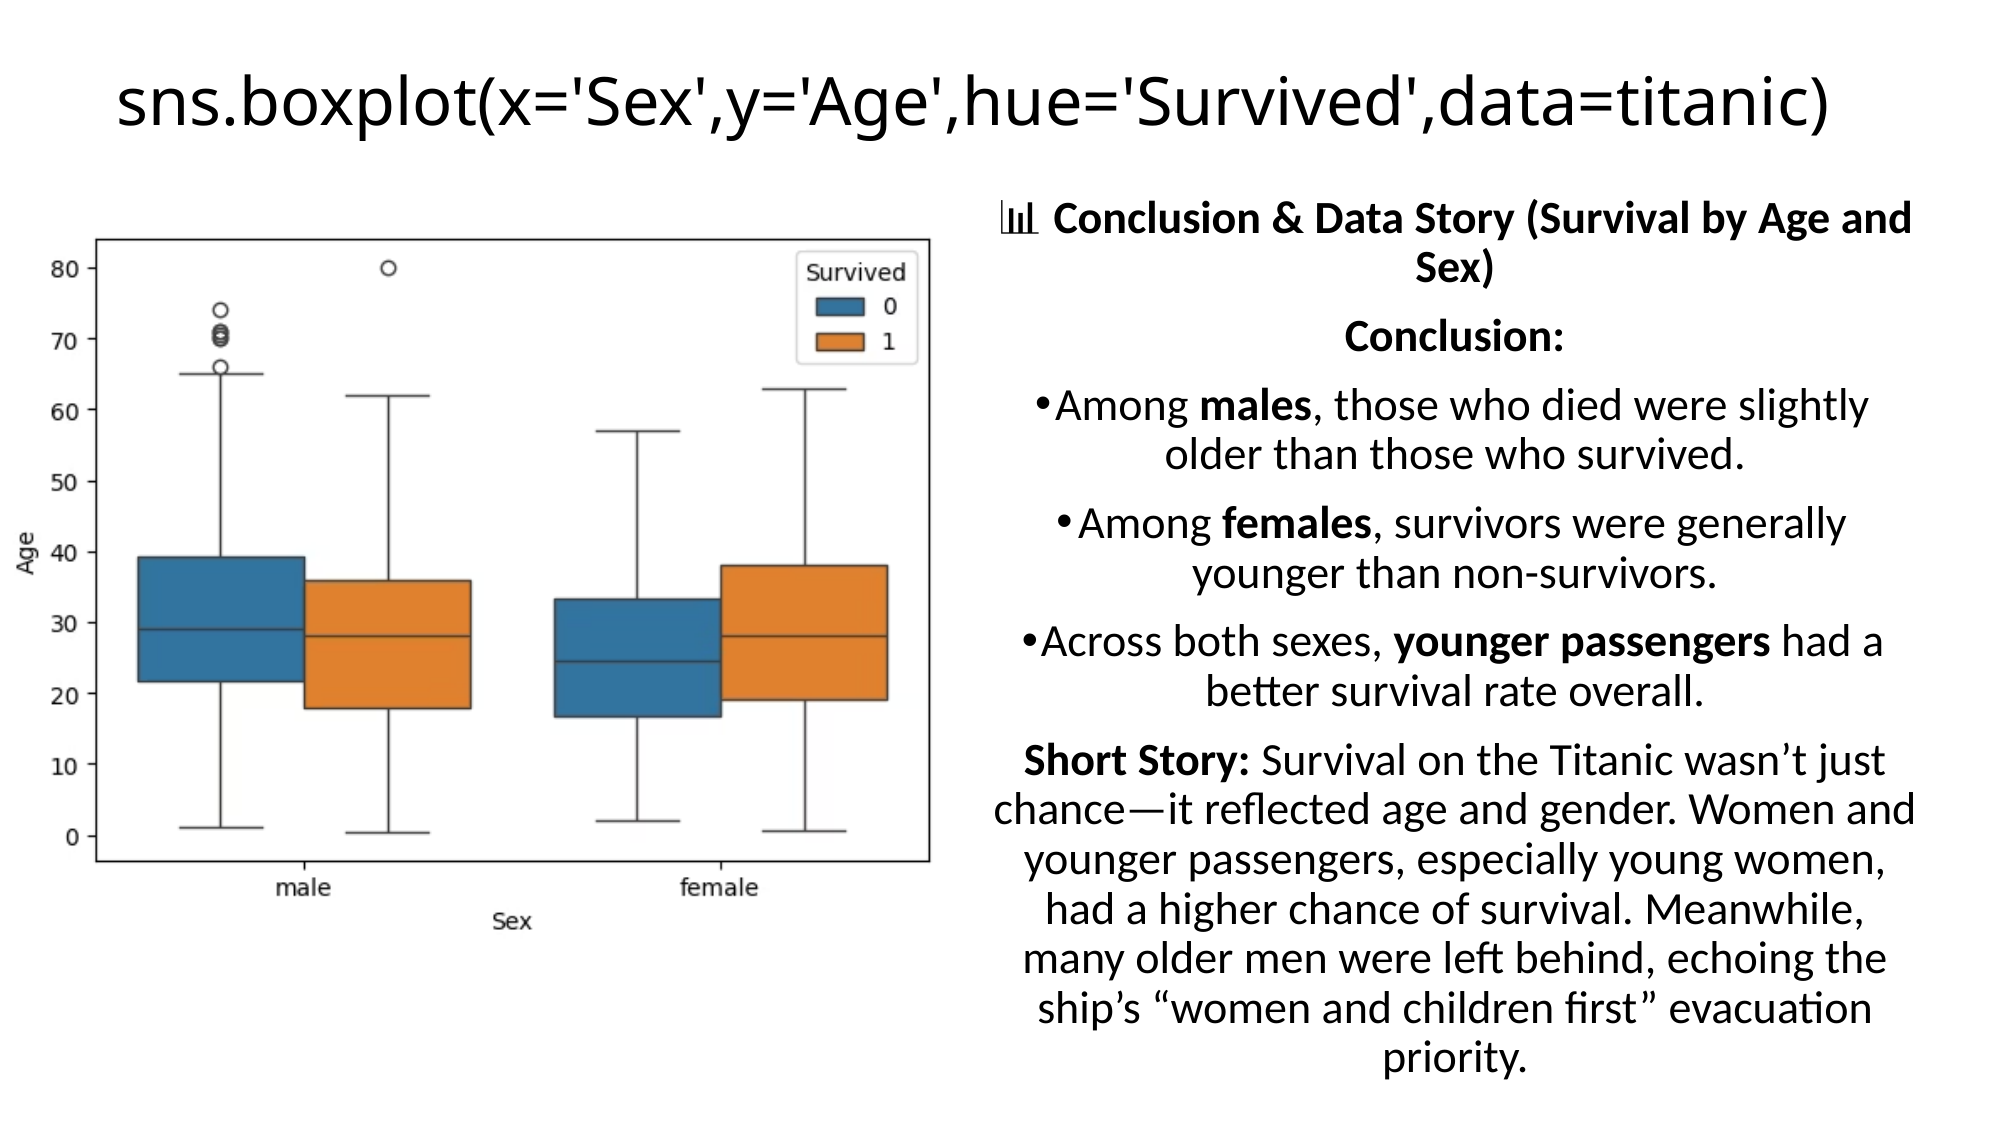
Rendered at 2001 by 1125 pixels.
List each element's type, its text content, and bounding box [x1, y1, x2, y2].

subtitle 📊 Conclusion & Data Story (Survival by Age and Sex) Conclusion: Among males, those who died were slightly older than those who survived. Among females, survivors were generally younger than non-survivors. Across both sexes, younger passengers had a better survival rate overall. Short Story: Survival on the Titanic wasn’t just chance—it reflected age and gender. Women and younger passengers, especially young women, had a higher chance of survival. Meanwhile, many older men were left behind, echoing the ship’s “women and children first” evacuation priority. [973, 185, 1937, 1091]
title sns.boxplot(x='Sex',y='Age',hue='Survived',data=titanic) [56, 0, 1891, 147]
picture [0, 224, 944, 950]
